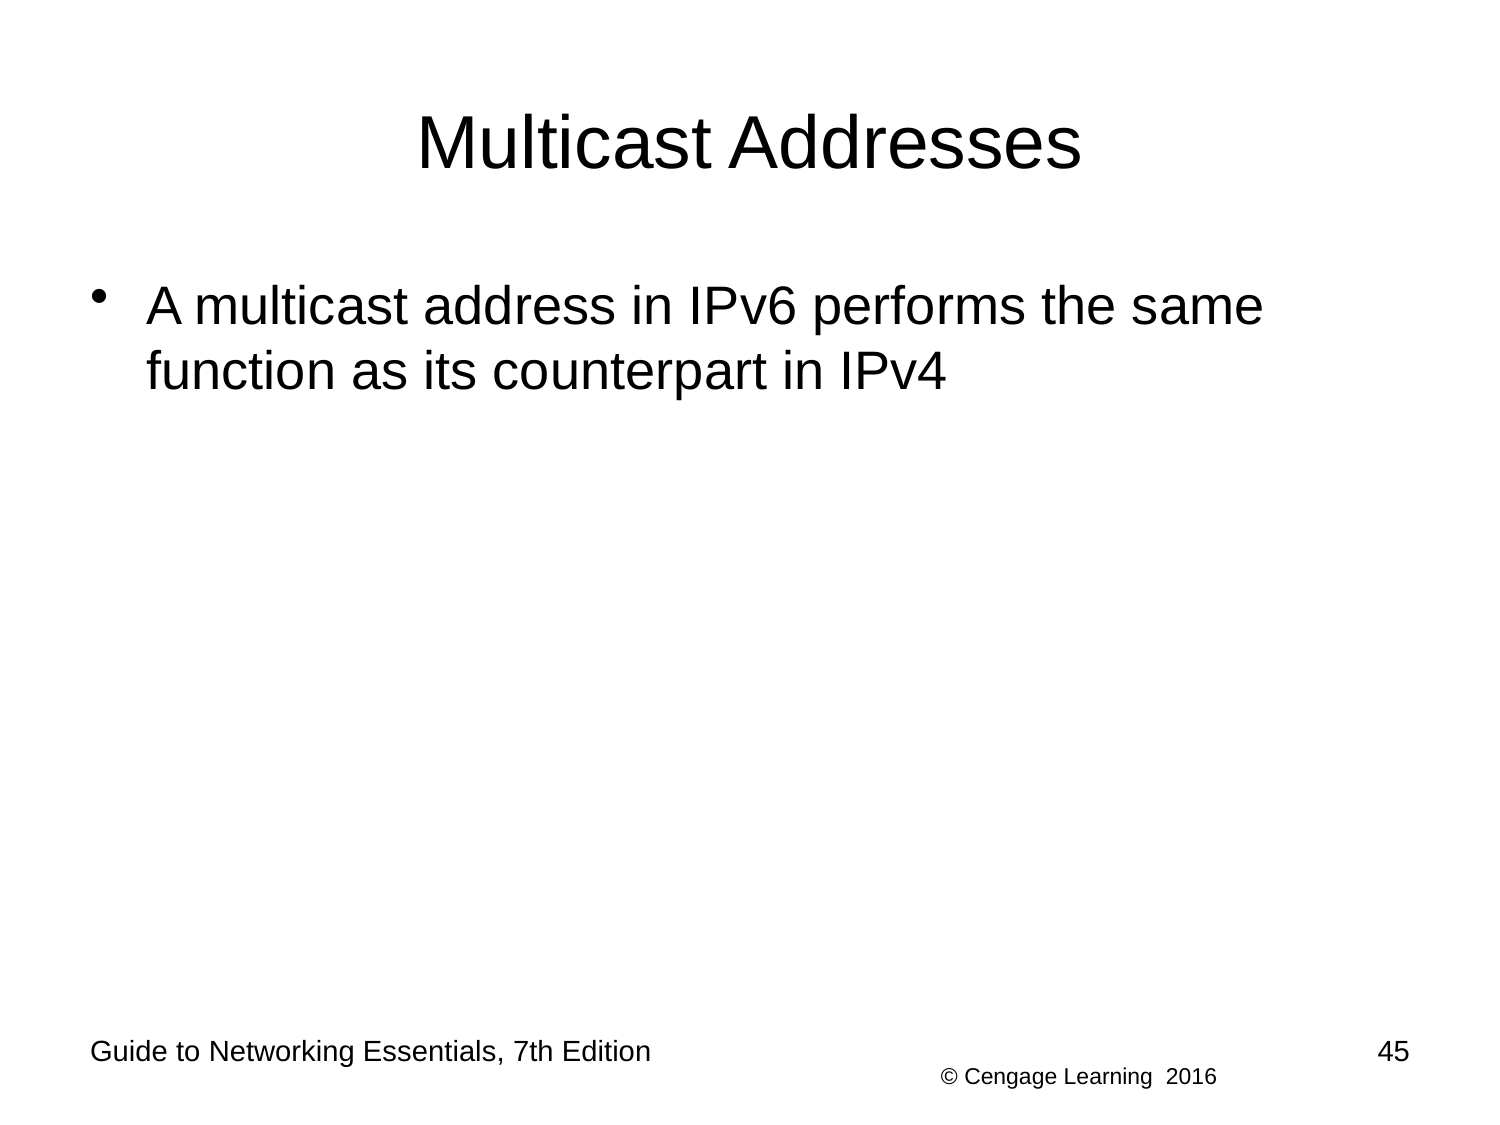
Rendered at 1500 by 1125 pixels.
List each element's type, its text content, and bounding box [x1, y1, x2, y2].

title Multicast Addresses [75, 45, 1425, 233]
list A multicast address in IPv6 performs the same function as its counterpart in IPv4 [75, 262, 1425, 1005]
footer Guide to Networking Essentials, 7th Edition [74, 1024, 713, 1103]
slide_number 45 [1312, 1024, 1426, 1103]
